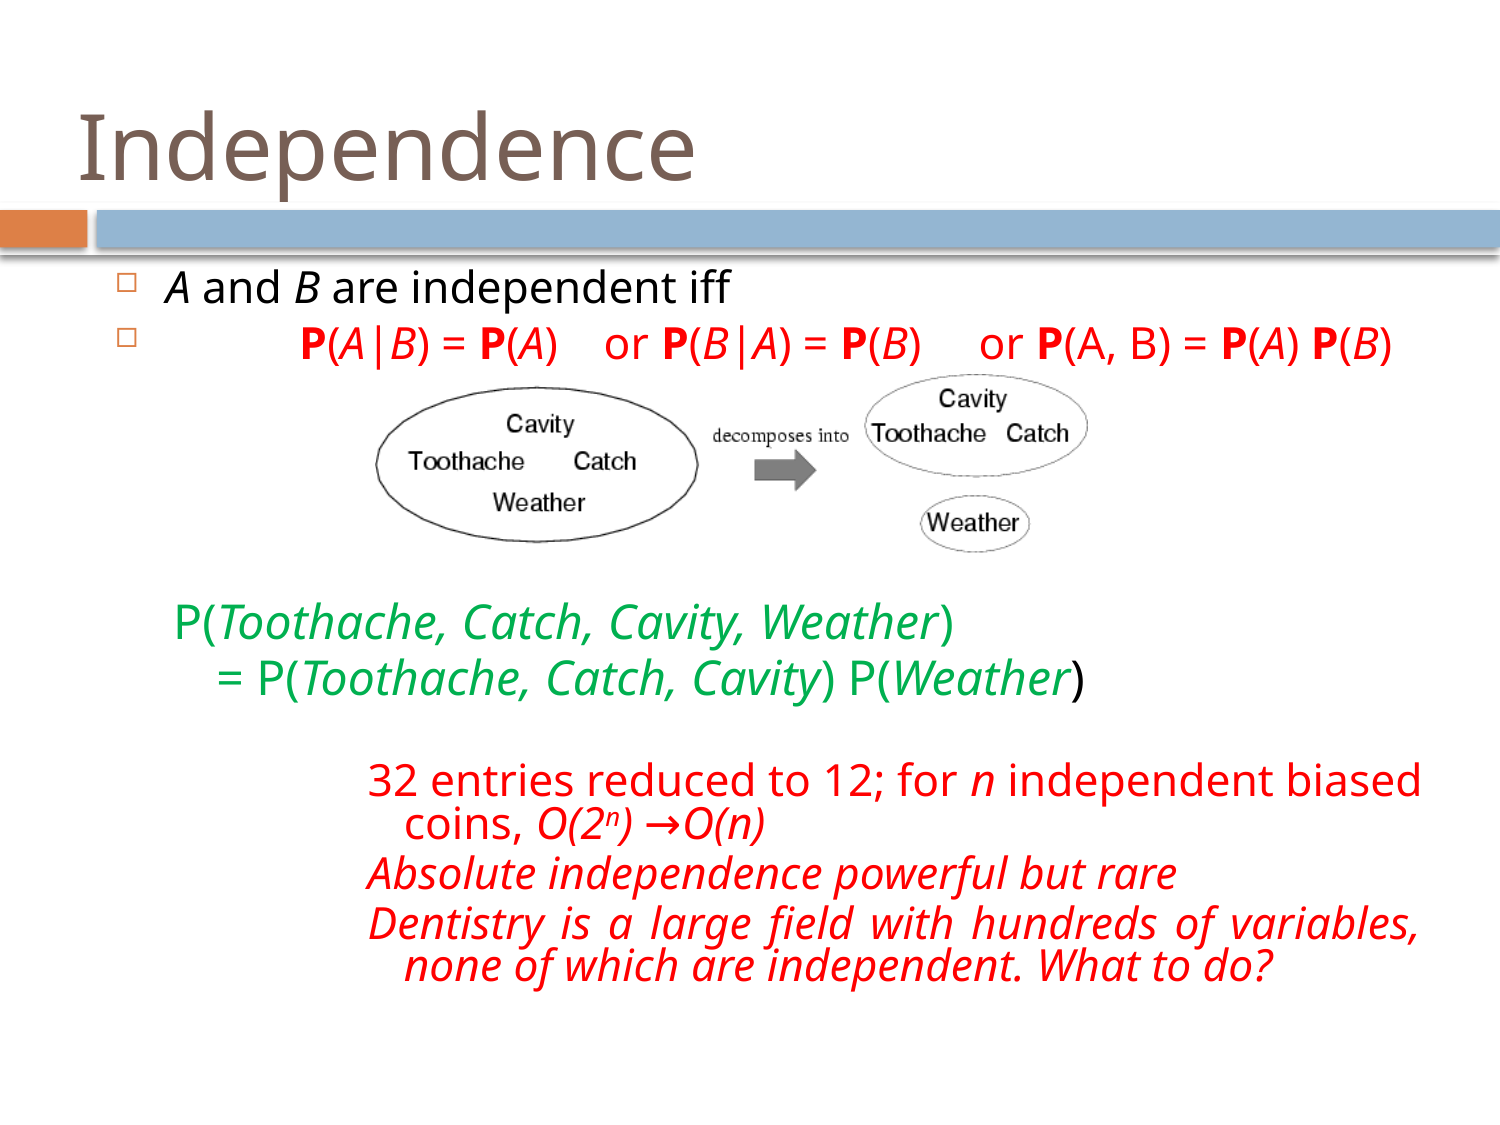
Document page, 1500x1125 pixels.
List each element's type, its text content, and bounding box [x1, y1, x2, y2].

list A and B are independent iff P(A|B) = P(A) or P(B|A) = P(B) or P(A, B) = P(A) P(B) P(Toothache, Catch, Cavity, Weather) = P(Toothache, Catch, Cavity) P(Weather) 32 entries reduced to 12; for n independent biased coins, O(2n) →O(n) Absolute independence powerful but rare Dentistry is a large field with hundreds of variables, none of which are independent. What to do? [100, 262, 1438, 1000]
picture [374, 374, 1088, 554]
title Independence [62, 50, 1413, 238]
